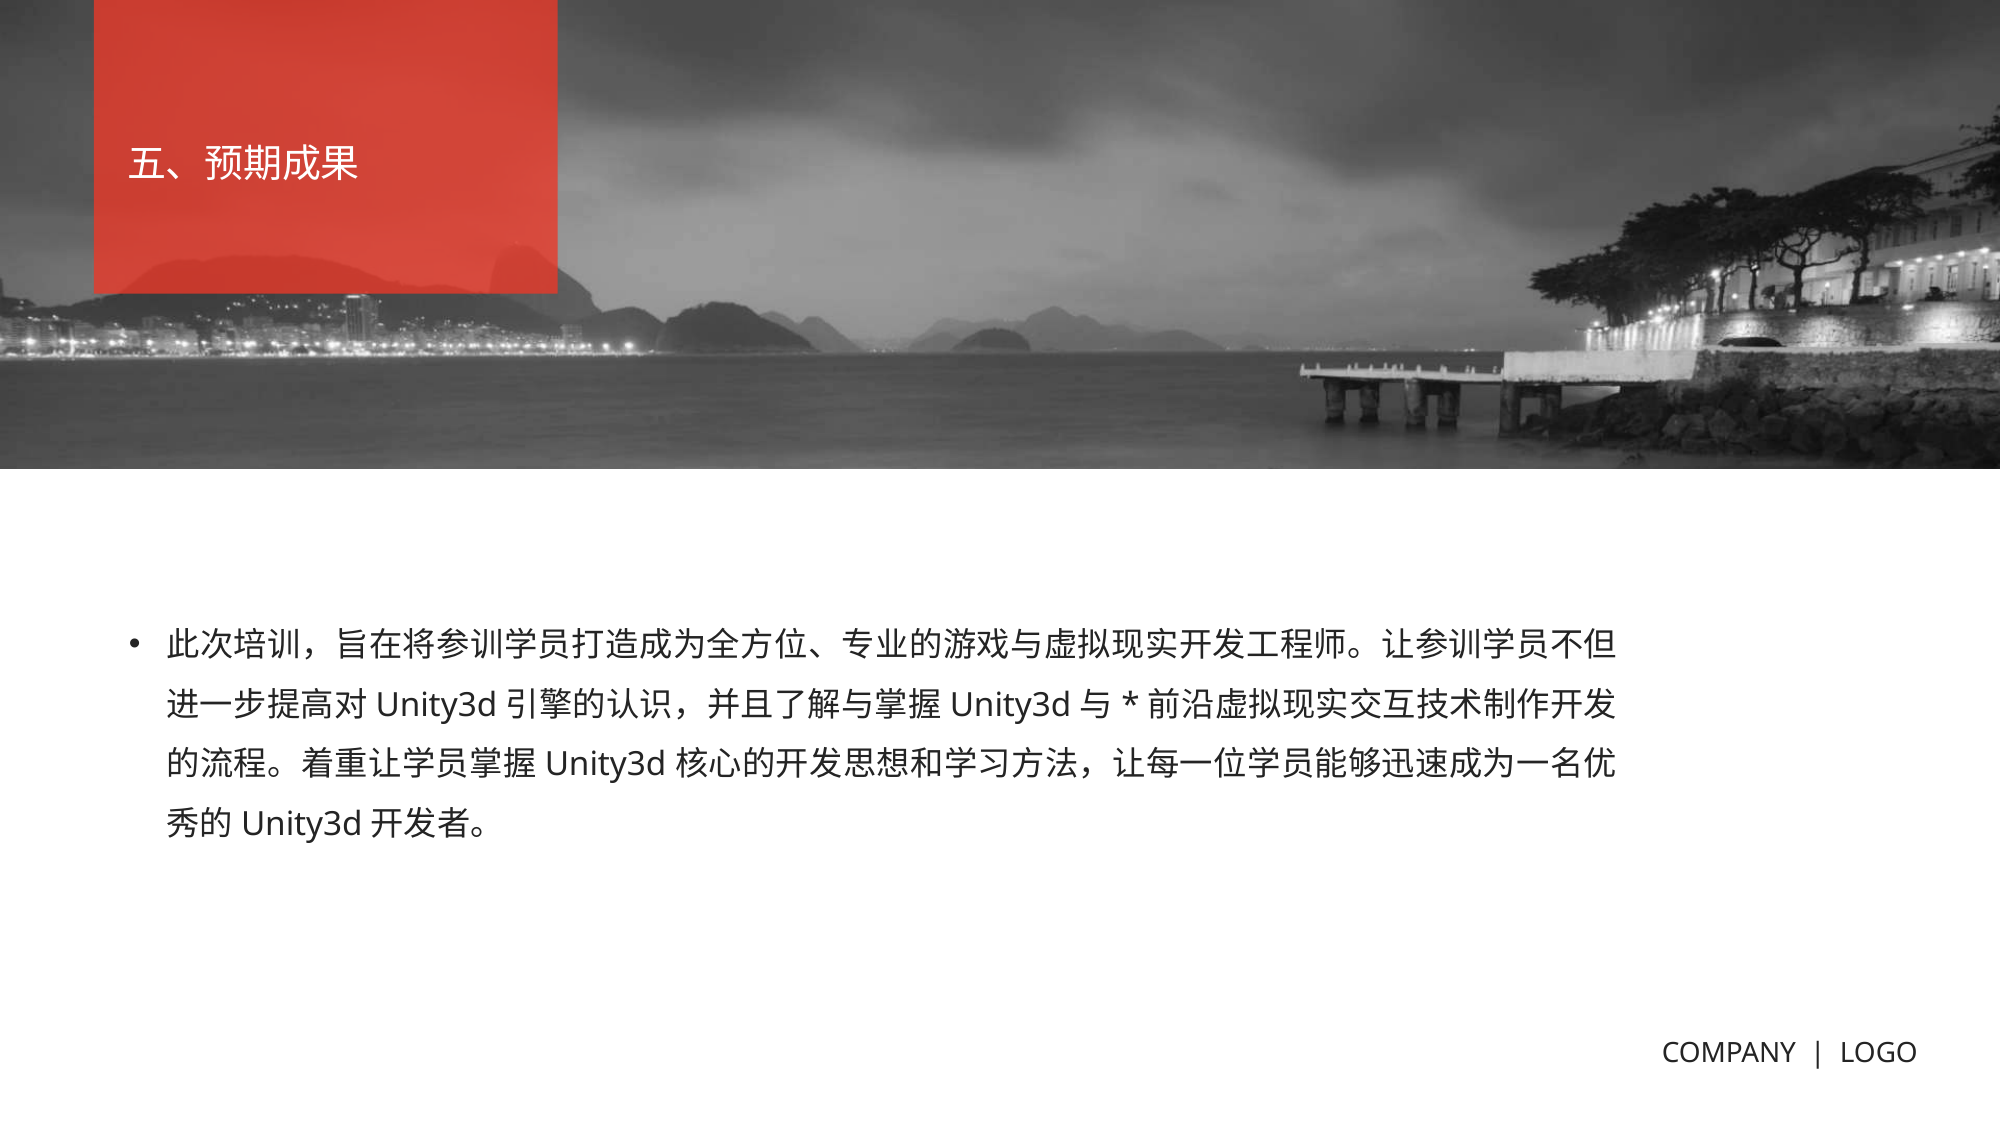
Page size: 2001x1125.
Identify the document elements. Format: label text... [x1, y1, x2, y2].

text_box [93, 0, 558, 294]
picture [0, 0, 2000, 469]
text_box 此次培训，旨在将参训学员打造成为全方位、专业的游戏与虚拟现实开发工程师。让参训学员不但进一步提高对Unity3d引擎的认识，并且了解与掌握Unity3d与*前沿虚拟现实交互技术制作开发的流程。着重让学员掌握Unity3d核心的开发思想和学习方法，让每一位学员能够迅速成为一名优秀的Unity3d开发者。 [112, 595, 1632, 850]
text_box COMPANY | LOGO [1522, 1017, 1933, 1076]
